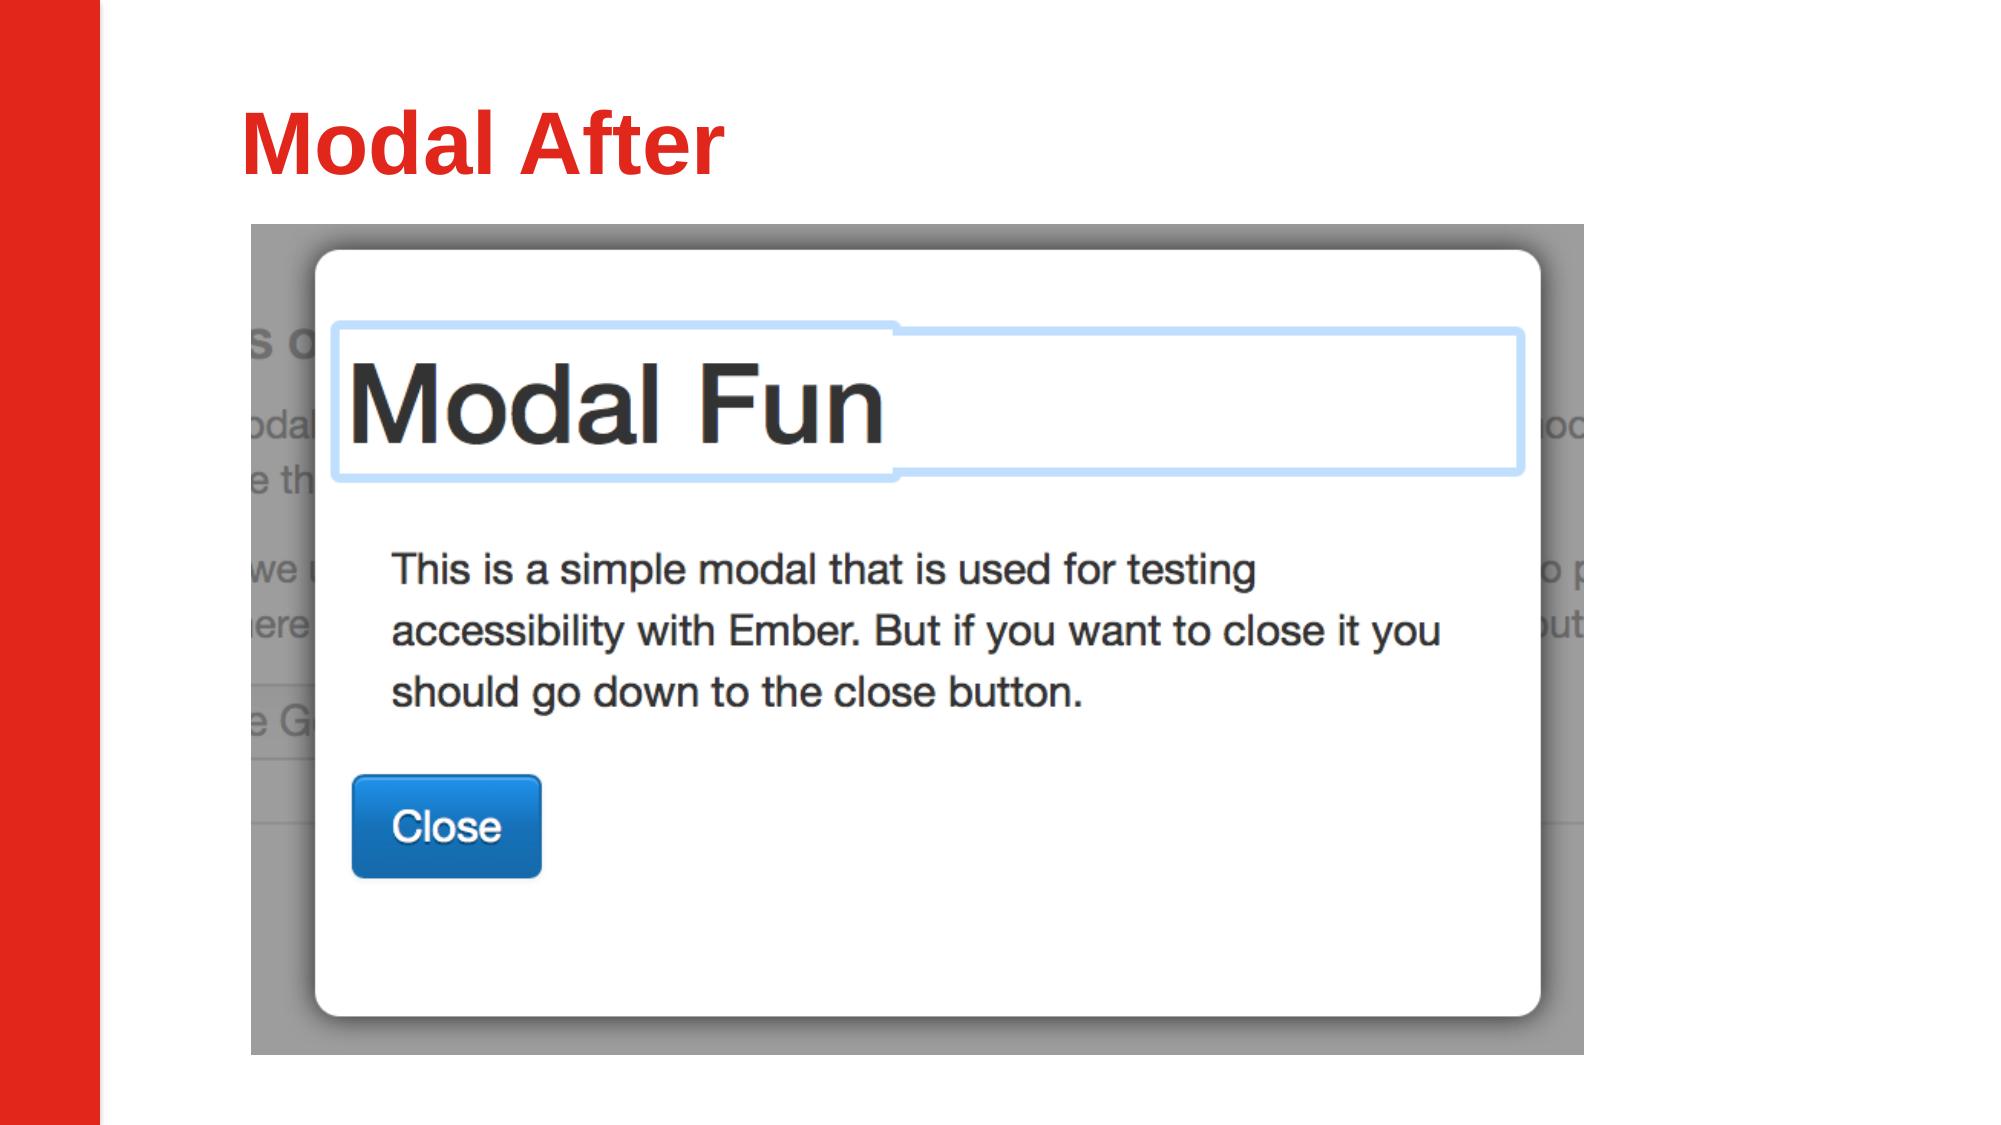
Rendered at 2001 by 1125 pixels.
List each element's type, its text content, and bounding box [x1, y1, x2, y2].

title Modal After [225, 77, 1900, 201]
picture [251, 224, 1584, 1055]
